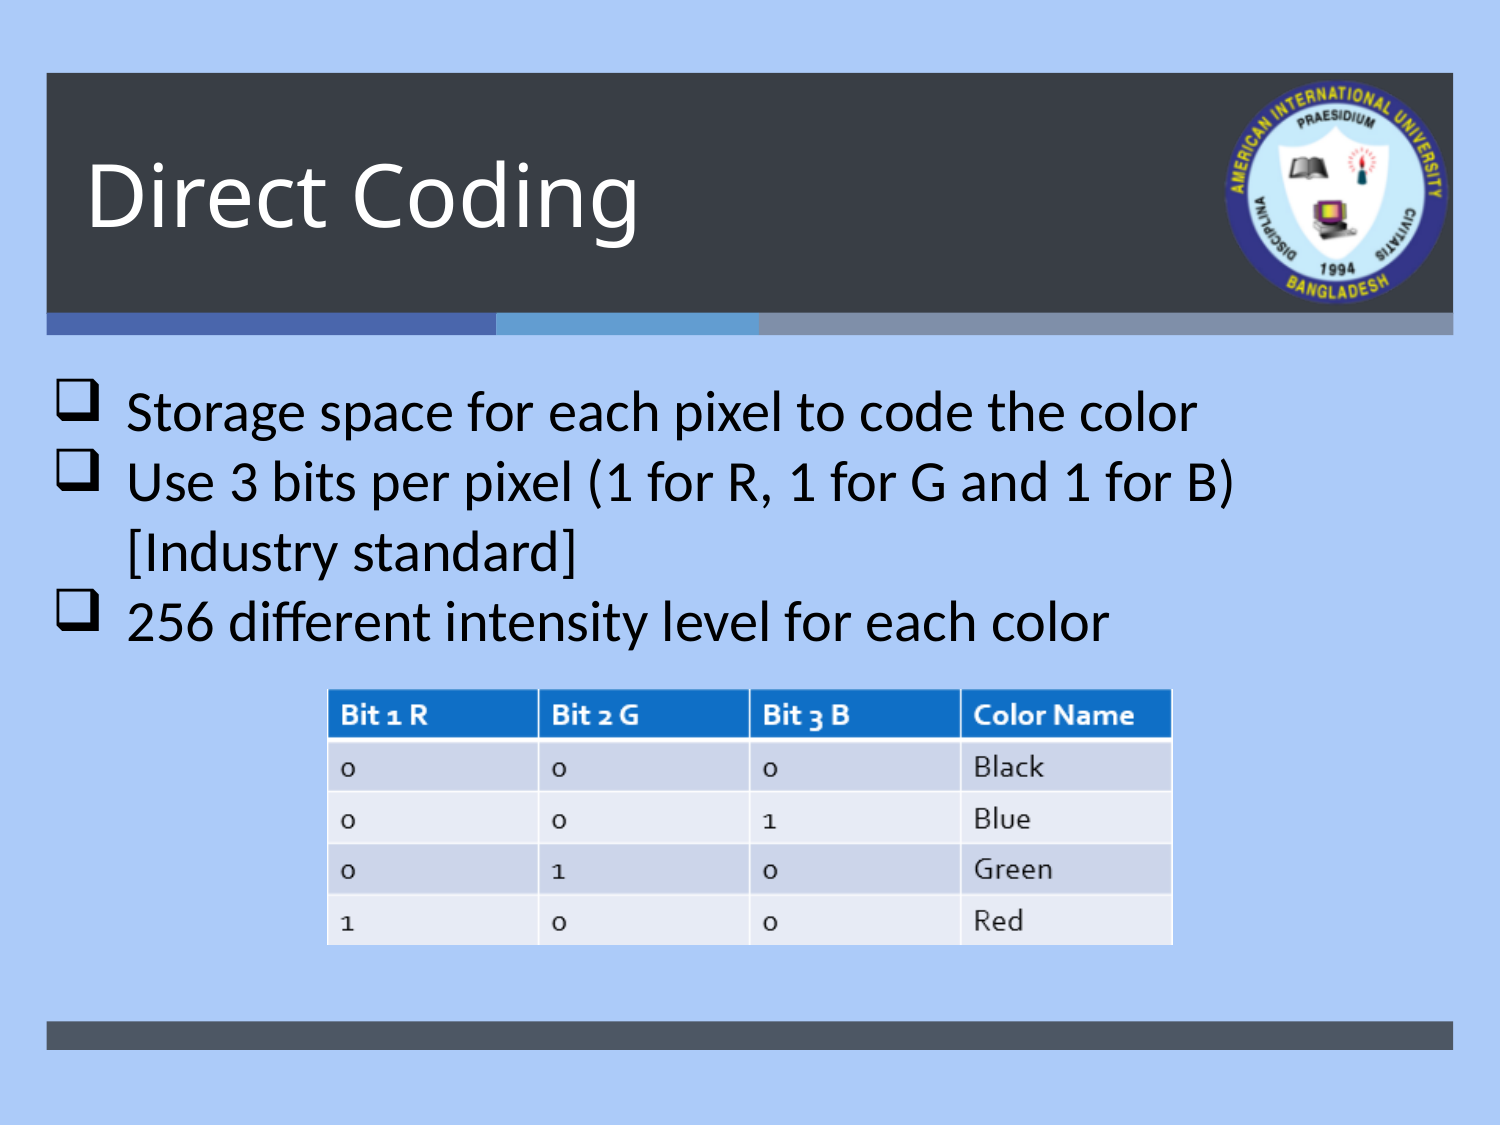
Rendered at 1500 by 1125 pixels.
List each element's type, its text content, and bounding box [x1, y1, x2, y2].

picture [1220, 75, 1454, 310]
text_box Storage space for each pixel to code the color Use 3 bits per pixel (1 for R, 1 for G and 1 for B) [Industry standard] 256 different intensity level for each color [37, 365, 1432, 661]
picture [326, 689, 1174, 946]
title Direct Coding [69, 73, 1351, 253]
